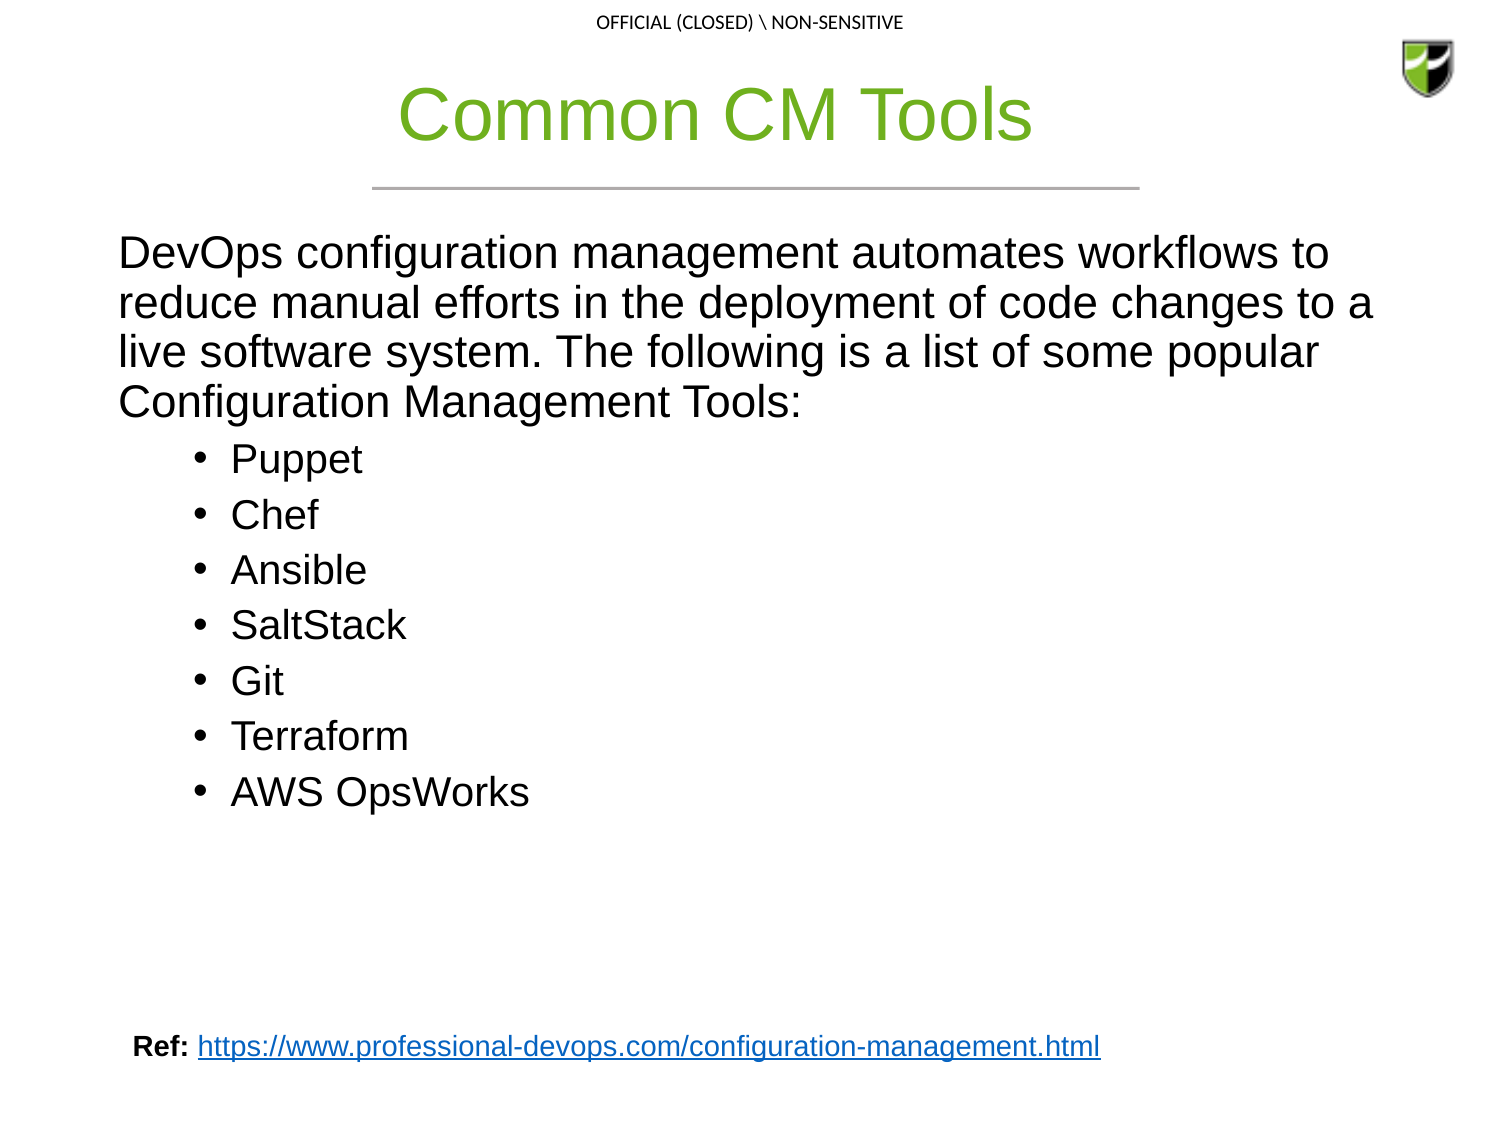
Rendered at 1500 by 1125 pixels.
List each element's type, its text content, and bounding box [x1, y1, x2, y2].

picture [1388, 27, 1472, 113]
list DevOps configuration management automates workflows to reduce manual efforts in the deployment of code changes to a live software system. The following is a list of some popular Configuration Management Tools: Puppet Chef Ansible SaltStack Git Terraform AWS OpsWorks [103, 221, 1397, 932]
text_box Ref: https://www.professional-devops.com/configuration-management.html [117, 1019, 1117, 1070]
title Common CM Tools [0, 63, 1458, 168]
